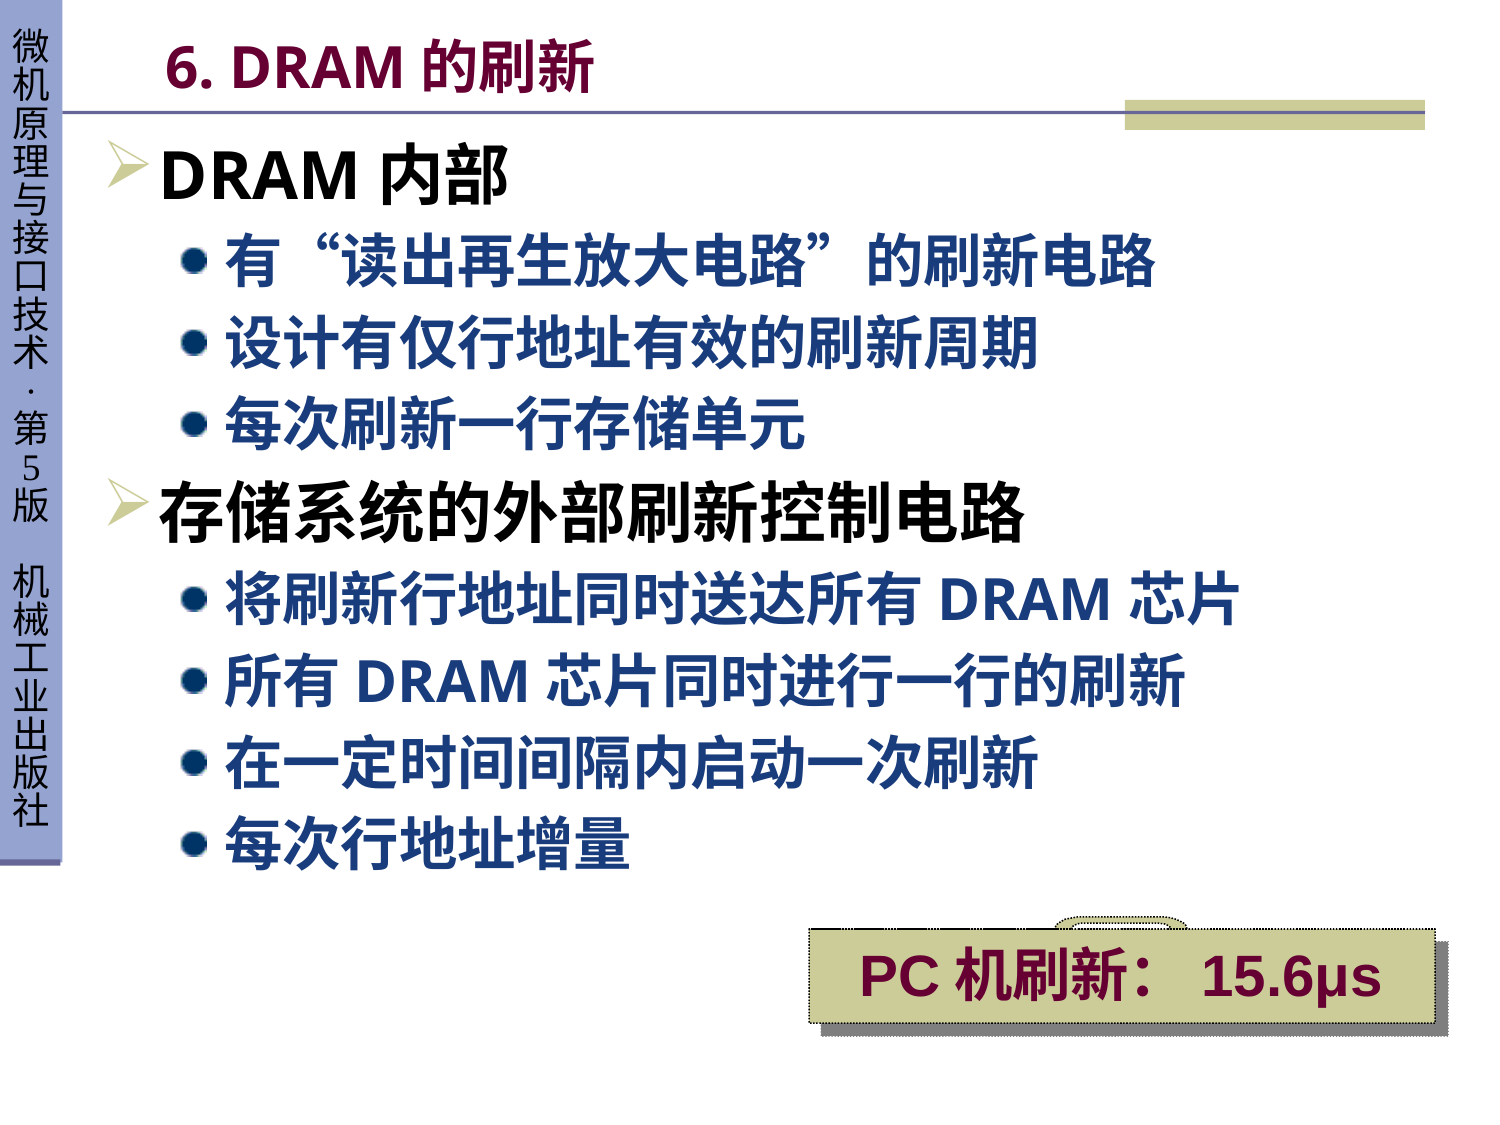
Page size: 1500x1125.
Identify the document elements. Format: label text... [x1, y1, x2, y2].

picture [177, 408, 207, 437]
text_box PC机刷新：15.6μs [809, 916, 1436, 1024]
picture [177, 664, 207, 694]
list DRAM内部 有“读出再生放大电路”的刷新电路 设计有仅行地址有效的刷新周期 每次刷新一行存储单元 存储系统的外部刷新控制电路 将刷新行地址同时送达所有DRAM芯片 所有DRAM芯片同时进行一行的刷新 在一定时间间隔内启动一次刷新 每次行地址增量 [87, 124, 1451, 1051]
picture [177, 244, 207, 274]
title 6. DRAM的刷新 [149, 24, 1426, 105]
picture [177, 583, 207, 612]
picture [177, 326, 207, 356]
picture [177, 828, 207, 857]
picture [177, 746, 207, 776]
